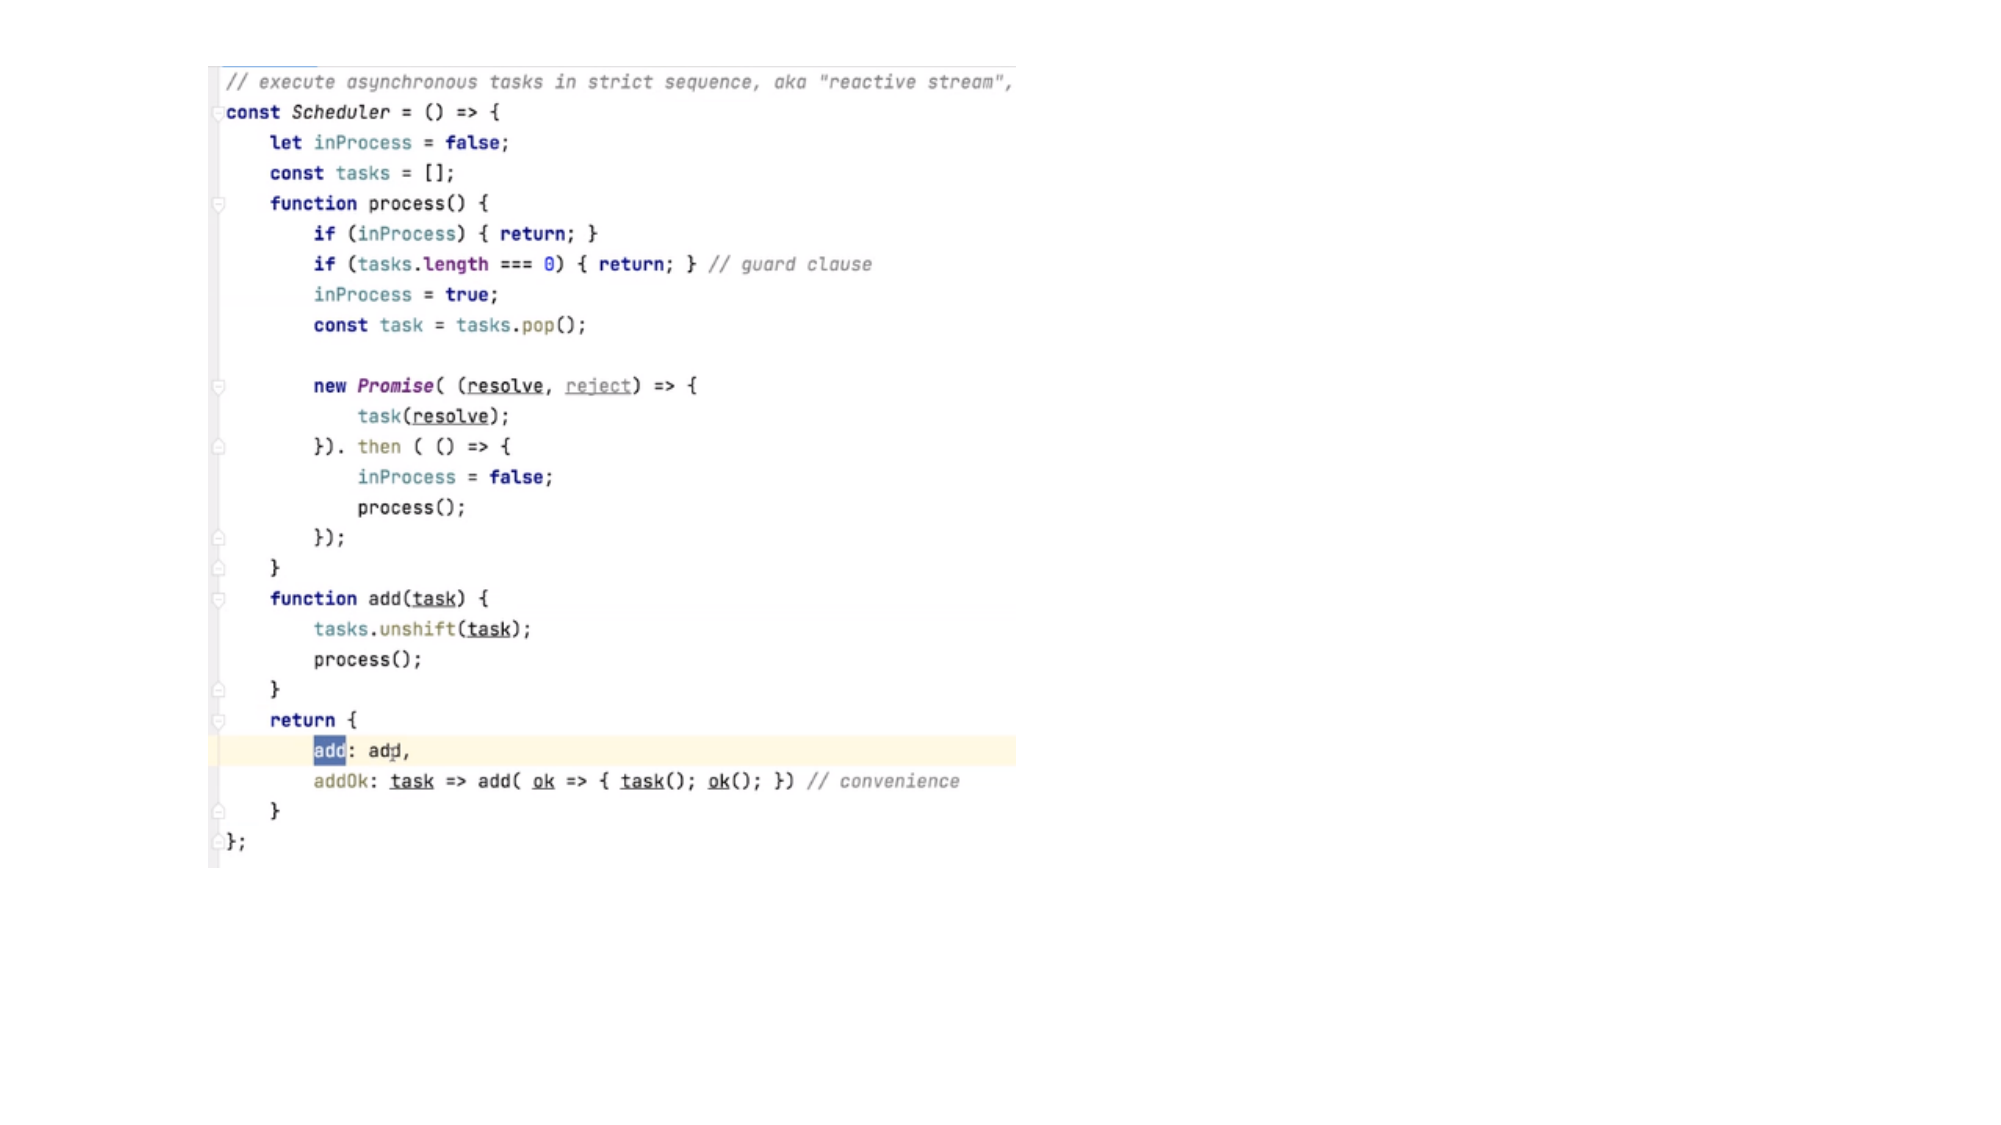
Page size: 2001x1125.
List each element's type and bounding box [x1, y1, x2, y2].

picture [208, 66, 1016, 868]
